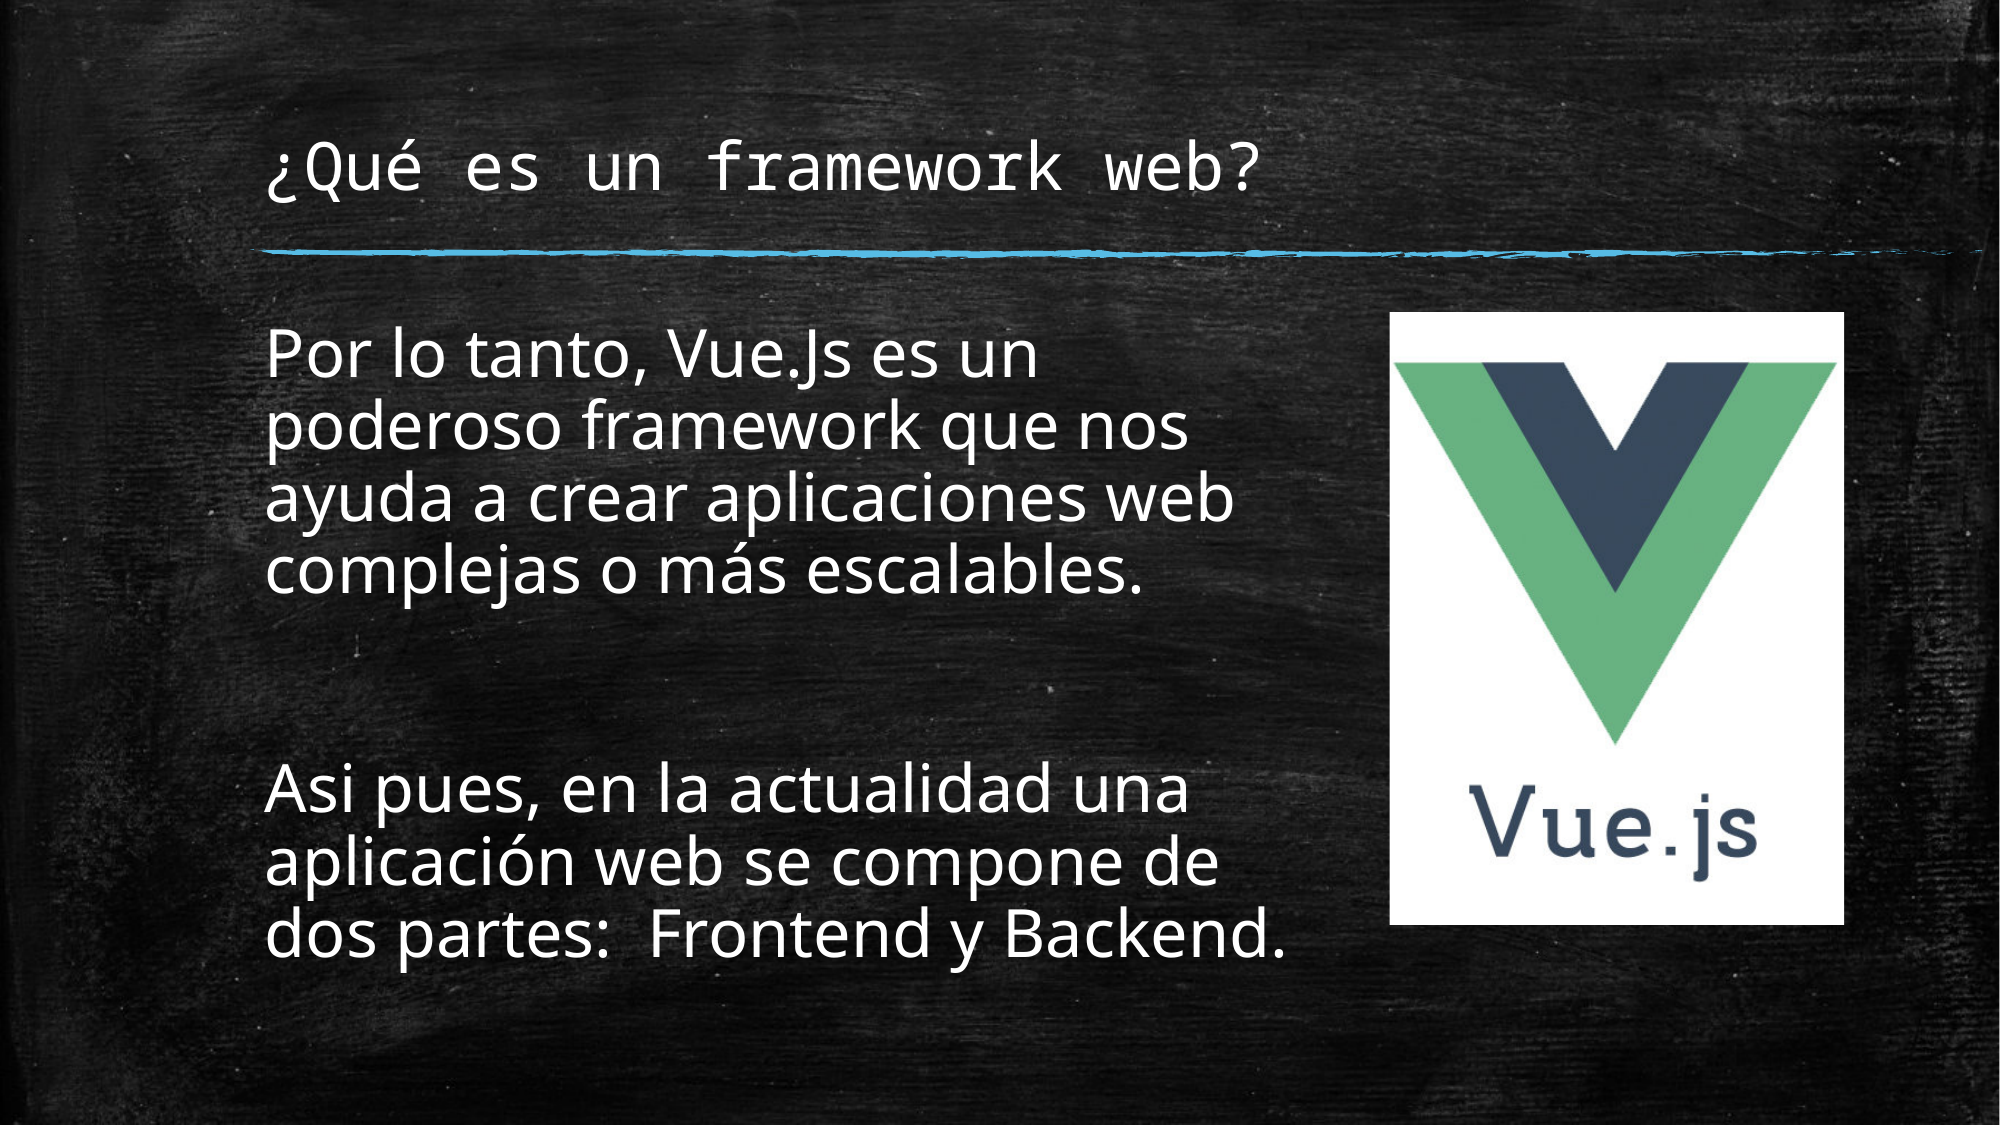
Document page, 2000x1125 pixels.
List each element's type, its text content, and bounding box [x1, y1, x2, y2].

list Por lo tanto, Vue.Js es un poderoso framework que nos ayuda a crear aplicaciones web complejas o más escalables. Asi pues, en la actualidad una aplicación web se compone de dos partes: Frontend y Backend. [249, 312, 1366, 1013]
picture [1389, 312, 1845, 925]
title ¿Qué es un framework web? [249, 45, 1750, 213]
